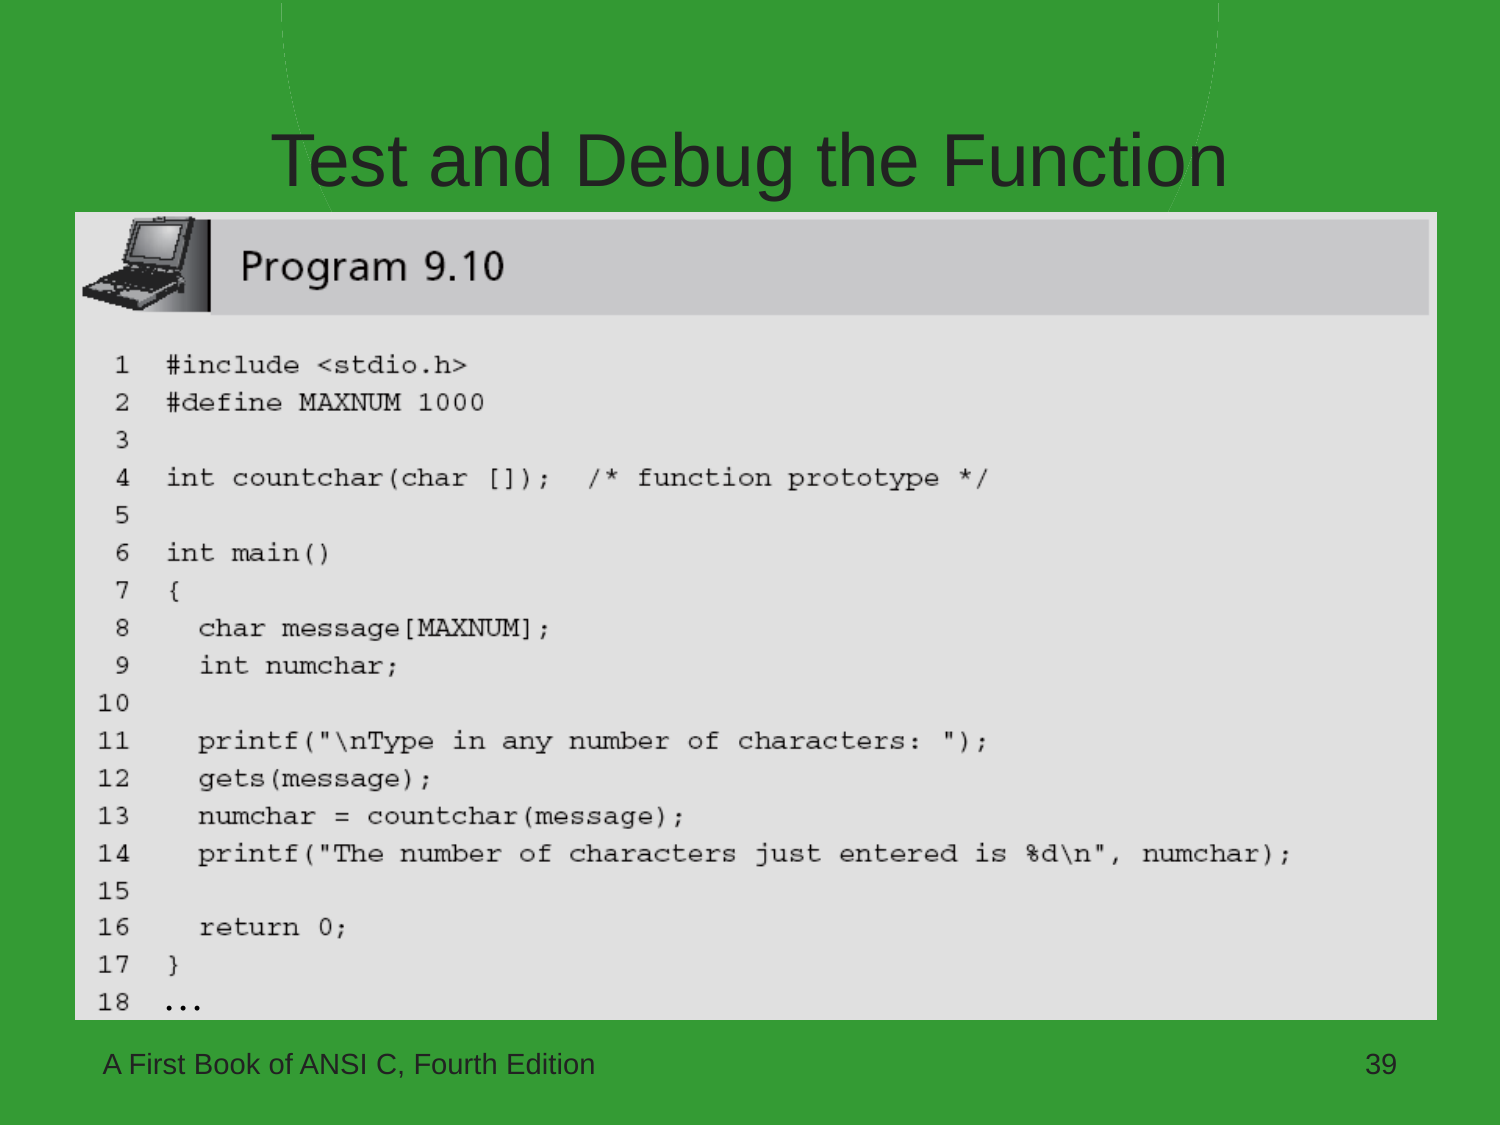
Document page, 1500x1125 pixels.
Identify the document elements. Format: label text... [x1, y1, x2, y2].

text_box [74, 212, 1437, 1027]
footer A First Book of ANSI C, Fourth Edition [87, 1037, 1051, 1101]
slide_number 39 [1074, 1037, 1413, 1101]
title Test and Debug the Function [87, 62, 1413, 210]
